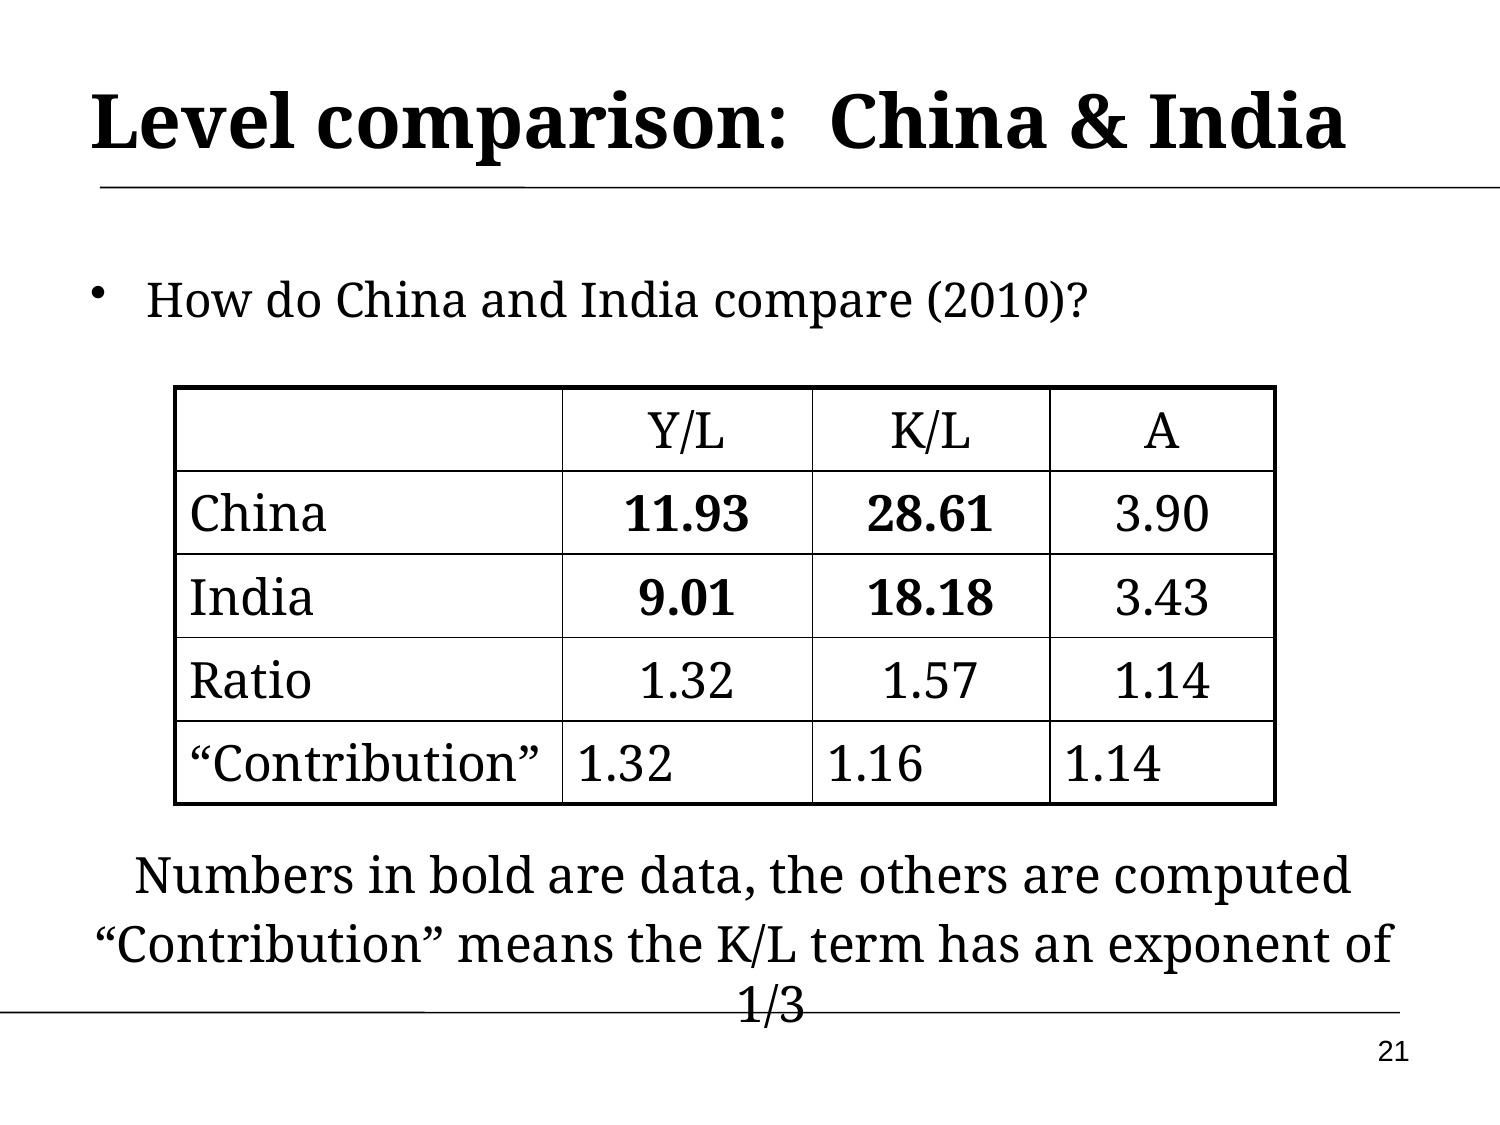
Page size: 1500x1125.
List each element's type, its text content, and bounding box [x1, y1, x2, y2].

table_cell India [177, 555, 562, 637]
table_cell 1.16 [813, 722, 1049, 802]
table_header Y/L [563, 390, 812, 470]
slide_number 21 [1074, 1024, 1426, 1103]
table_cell “Contribution” [177, 722, 562, 802]
title Level comparison: China & India [74, 49, 1426, 188]
table_cell 11.93 [563, 472, 812, 553]
table_cell 3.43 [1051, 555, 1273, 637]
table_cell 1.14 [1051, 638, 1273, 720]
table_cell 3.90 [1051, 472, 1273, 553]
table_cell Ratio [177, 638, 562, 720]
table_header [177, 390, 562, 470]
list How do China and India compare (2010)? [74, 262, 1426, 363]
table_cell 1.32 [563, 722, 812, 802]
table_cell China [177, 472, 562, 553]
table_cell 1.32 [563, 638, 812, 720]
text_box Numbers in bold are data, the others are computed “Contribution” means the K/L term has an exponent of 1/3 [62, 835, 1425, 969]
table_cell 1.14 [1051, 722, 1273, 802]
table_header A [1051, 390, 1273, 470]
table_cell 1.57 [813, 638, 1049, 720]
table_cell 28.61 [813, 472, 1049, 553]
table_cell 18.18 [813, 555, 1049, 637]
table_cell 9.01 [563, 555, 812, 637]
table_header K/L [813, 390, 1049, 470]
